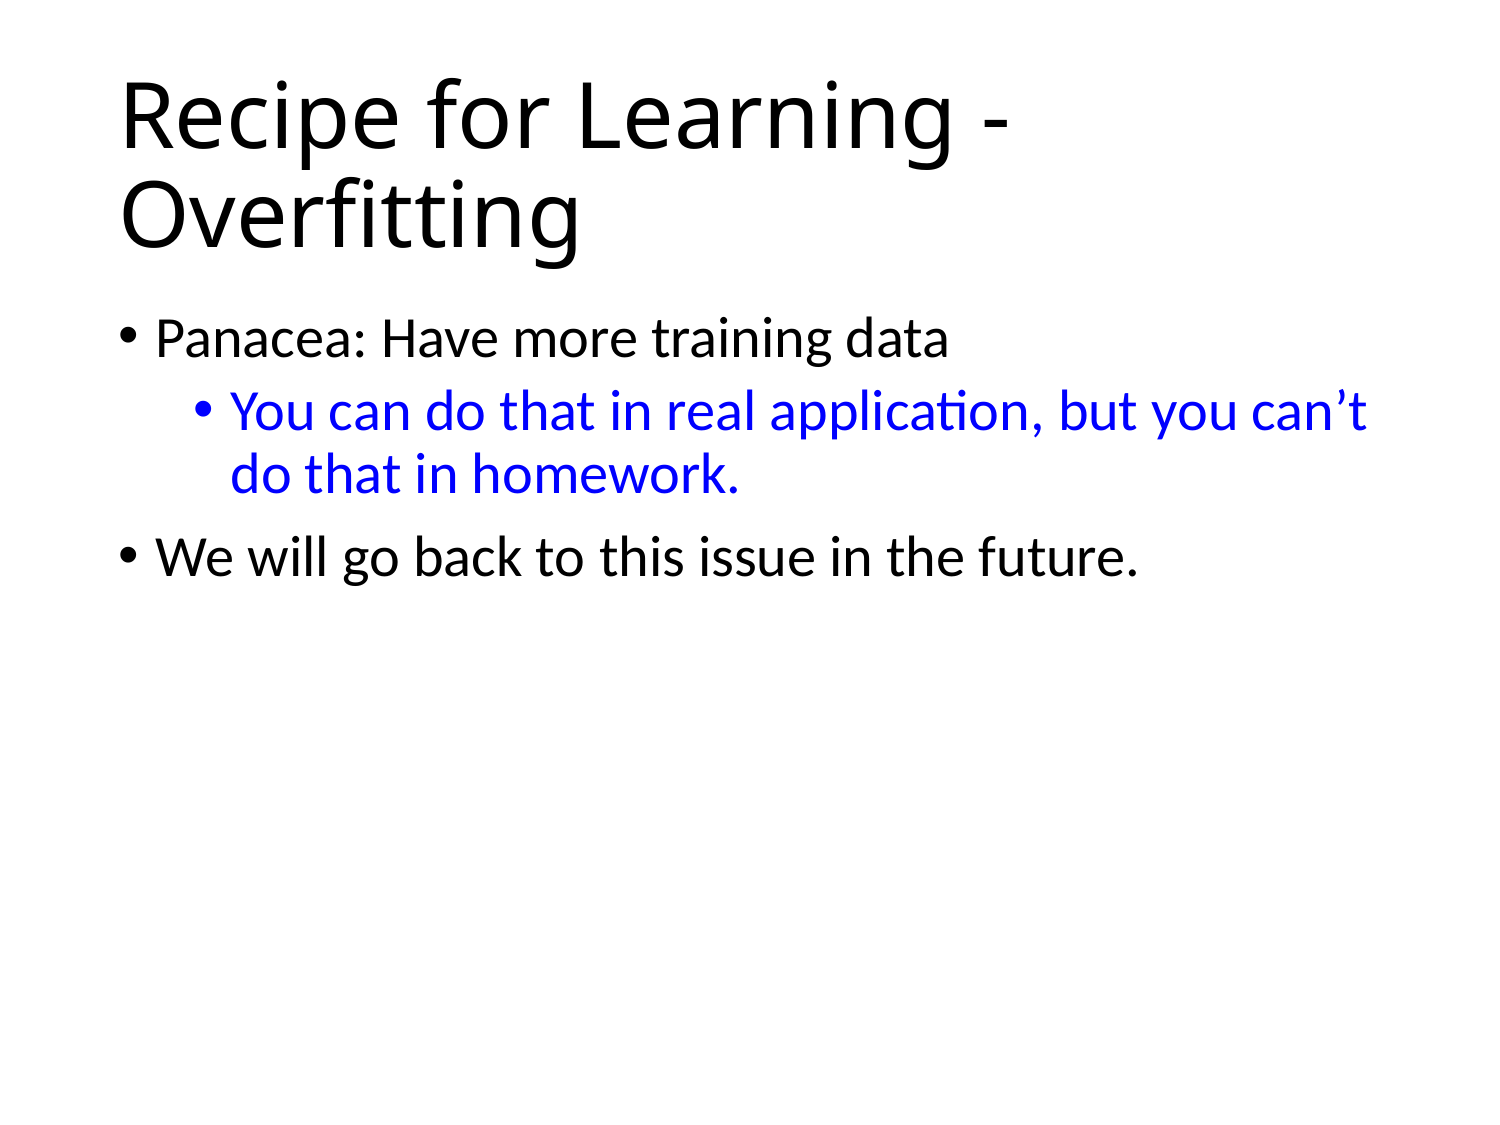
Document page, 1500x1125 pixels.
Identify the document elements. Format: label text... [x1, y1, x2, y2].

title Recipe for Learning - Overfitting [103, 59, 1397, 278]
list Panacea: Have more training data You can do that in real application, but you can’t do that in homework. We will go back to this issue in the future. [103, 299, 1397, 1014]
